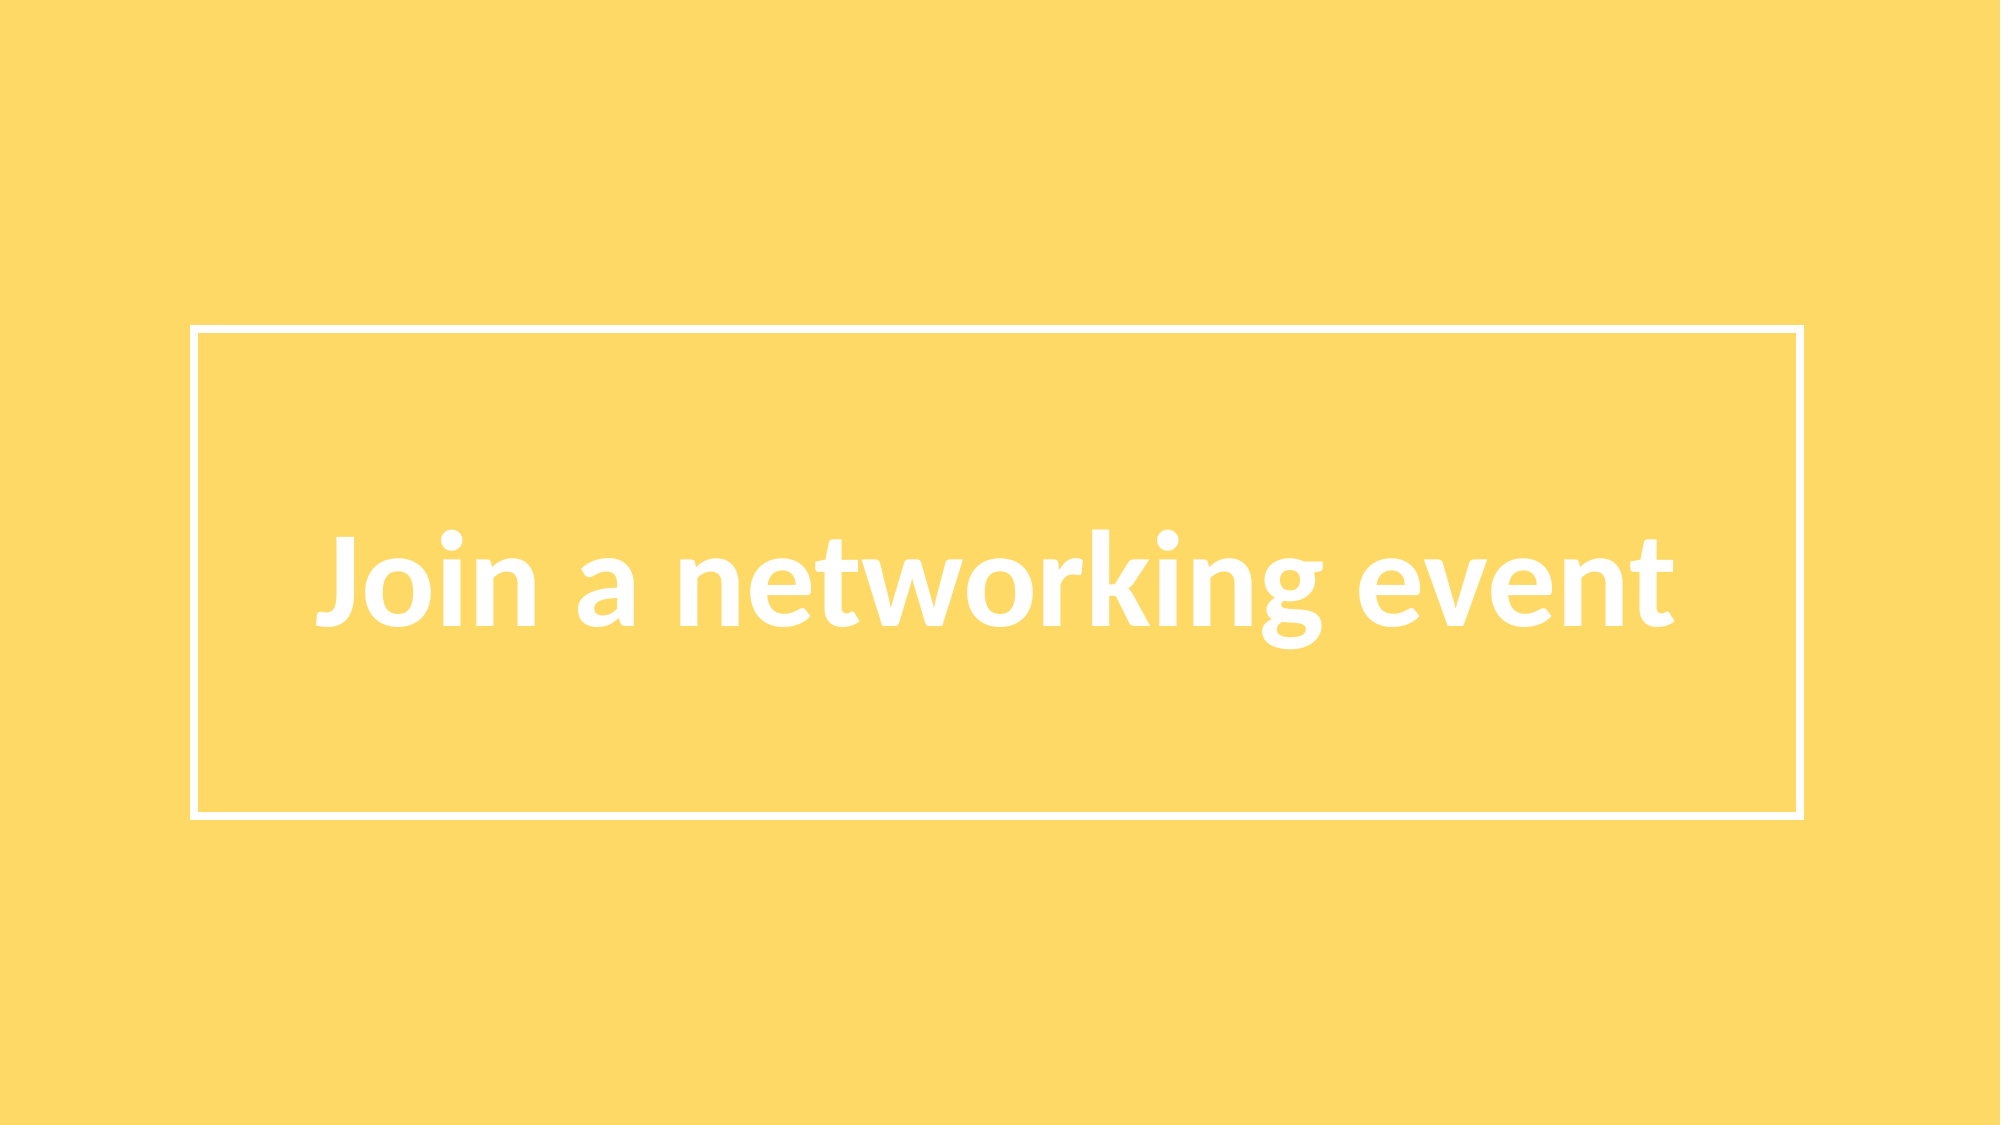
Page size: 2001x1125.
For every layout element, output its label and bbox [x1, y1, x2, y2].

text_box [193, 329, 1801, 817]
text_box [0, 0, 2000, 1125]
